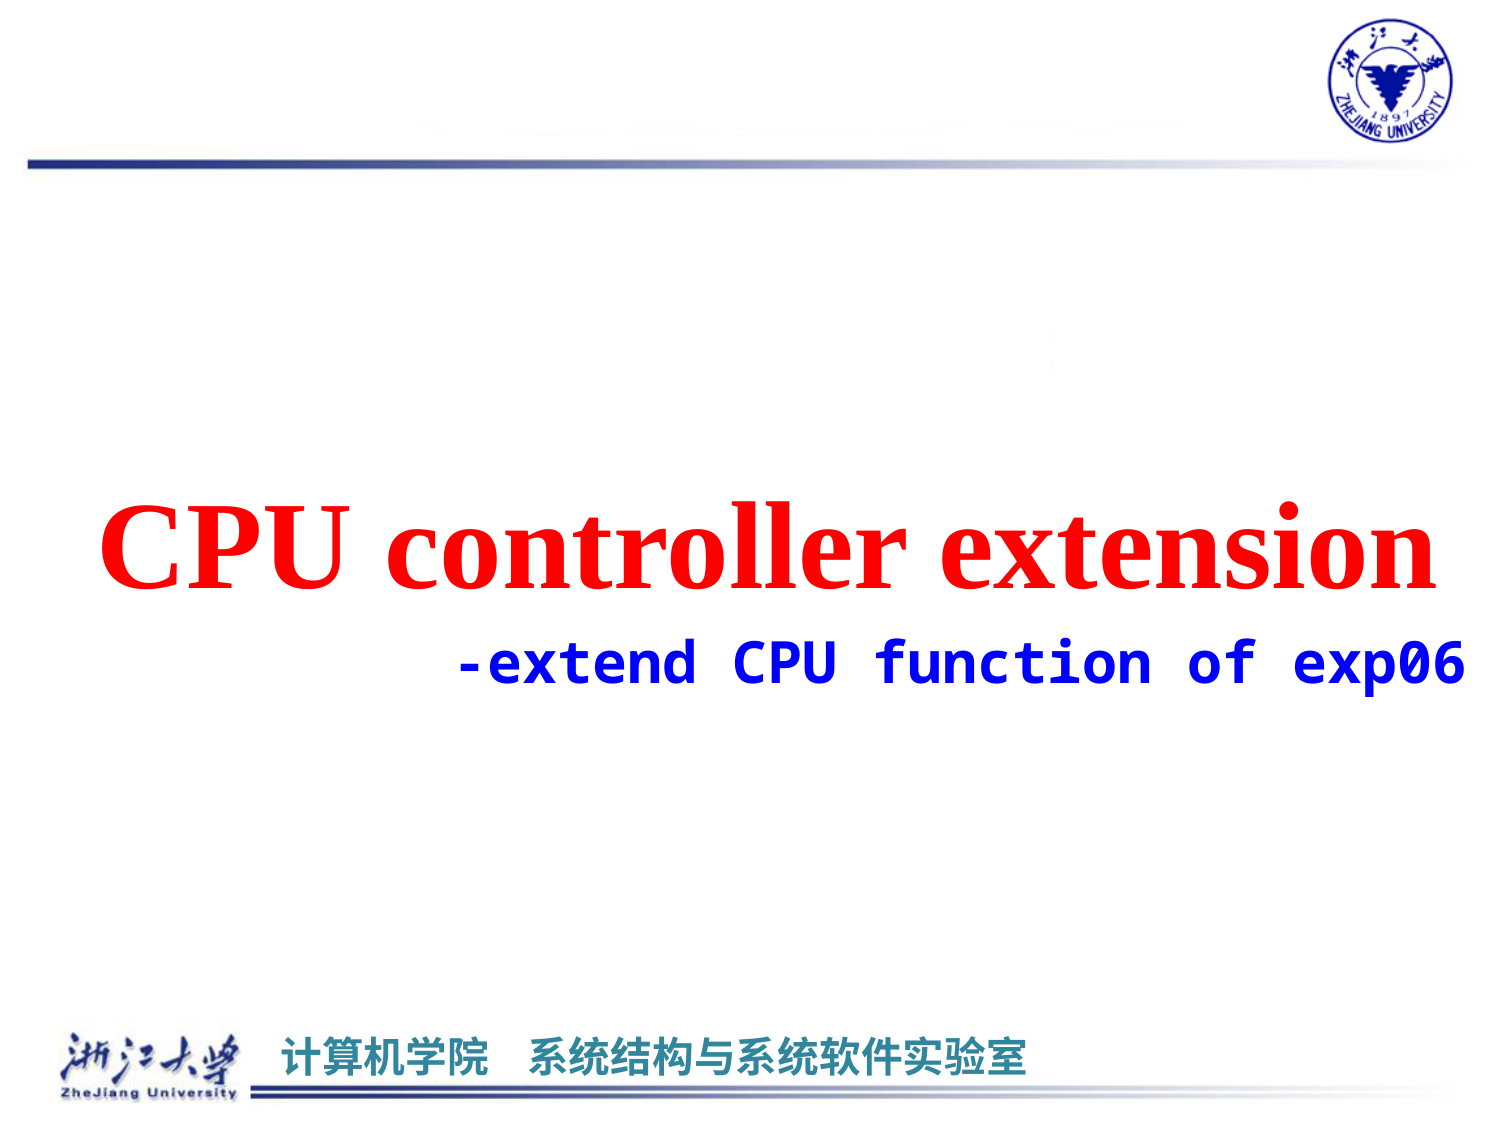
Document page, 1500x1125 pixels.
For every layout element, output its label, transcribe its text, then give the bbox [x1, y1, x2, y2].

list CPU controller extension -extend CPU function of exp06 [53, 456, 1483, 634]
picture [7, 0, 1493, 1125]
